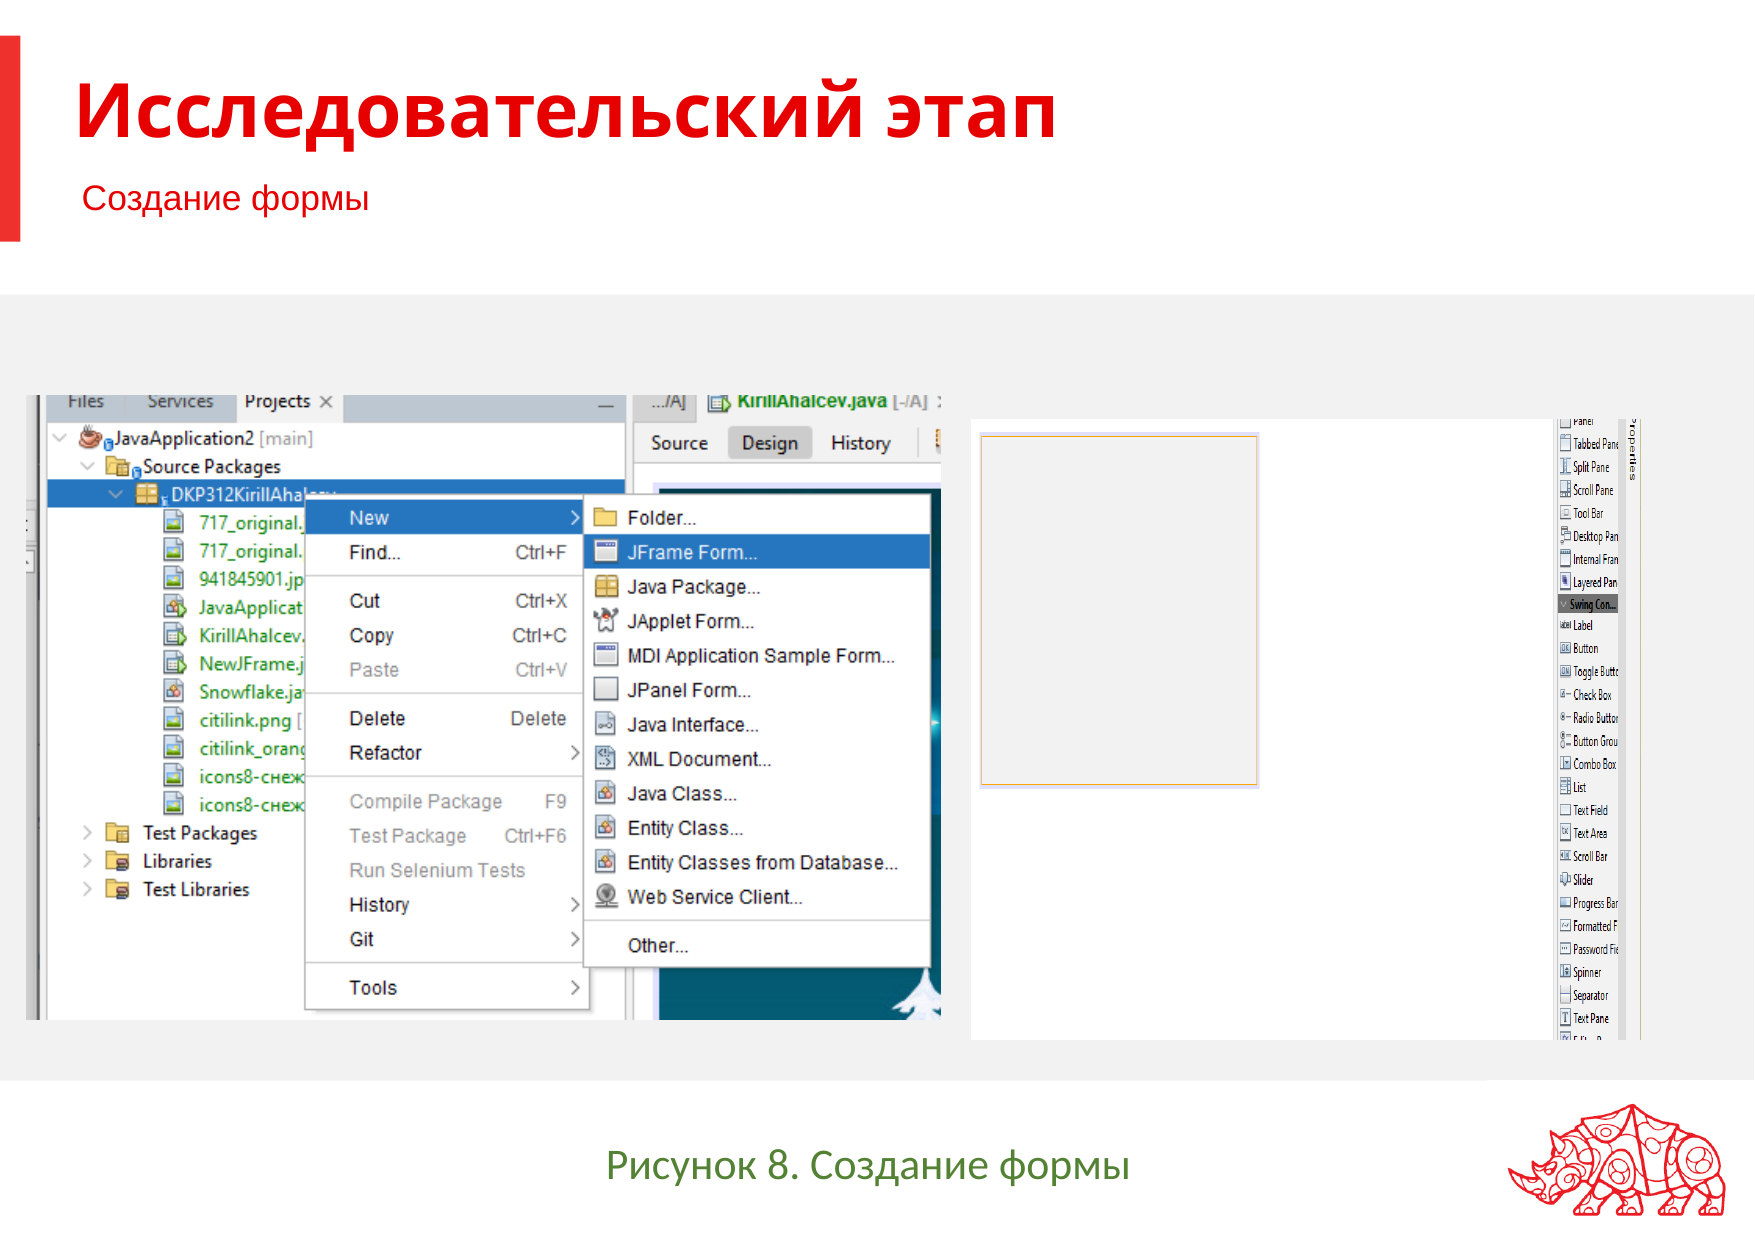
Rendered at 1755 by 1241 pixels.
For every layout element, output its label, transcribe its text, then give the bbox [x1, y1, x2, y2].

text_box Рисунок 8. Создание формы [236, 1128, 1501, 1241]
picture [1487, 1080, 1755, 1229]
picture [26, 395, 941, 1020]
list Создание формы [50, 171, 1662, 227]
title Исследовательский этап [74, 72, 1664, 155]
picture [971, 419, 1641, 1040]
